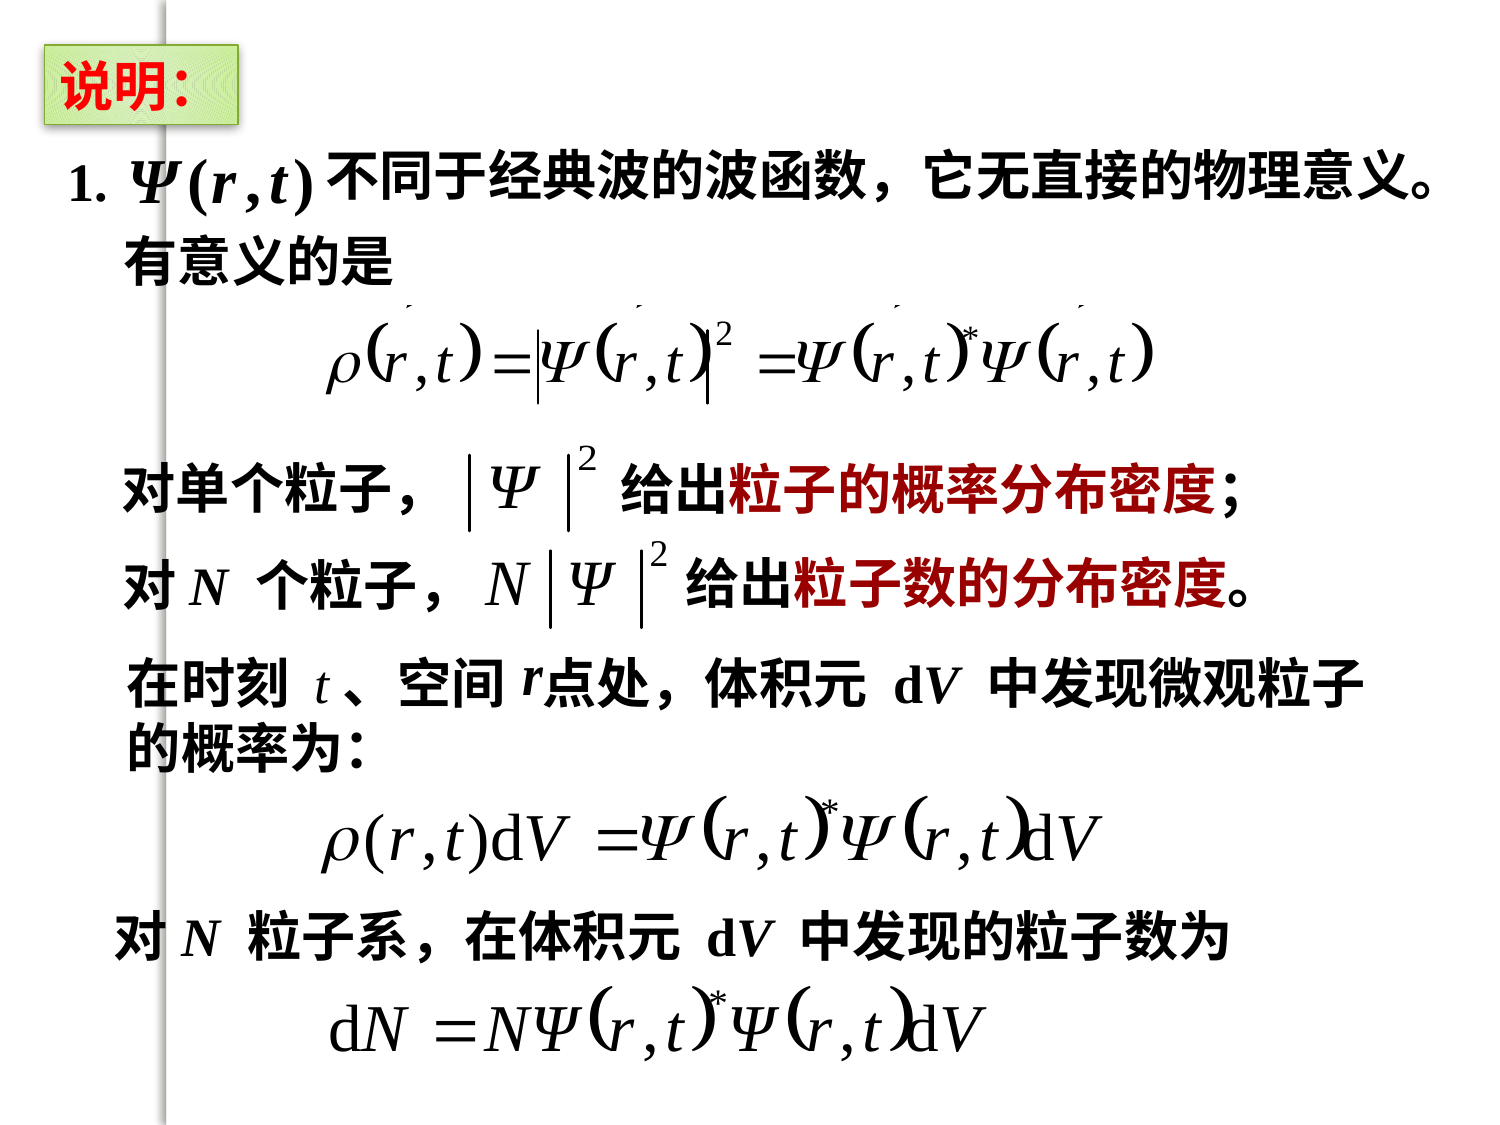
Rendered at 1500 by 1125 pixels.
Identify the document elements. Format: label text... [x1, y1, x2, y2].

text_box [121, 524, 1334, 638]
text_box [121, 429, 1462, 547]
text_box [103, 641, 1390, 788]
text_box 有意义的是 [108, 220, 410, 300]
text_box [313, 305, 1155, 418]
text_box 说明： [44, 44, 239, 125]
text_box 对N 粒子系，在体积元 dV 中发现的粒子数为 [99, 894, 1248, 975]
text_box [306, 799, 1120, 889]
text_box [125, 140, 1467, 231]
text_box 1. [53, 140, 121, 220]
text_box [318, 972, 1003, 1080]
